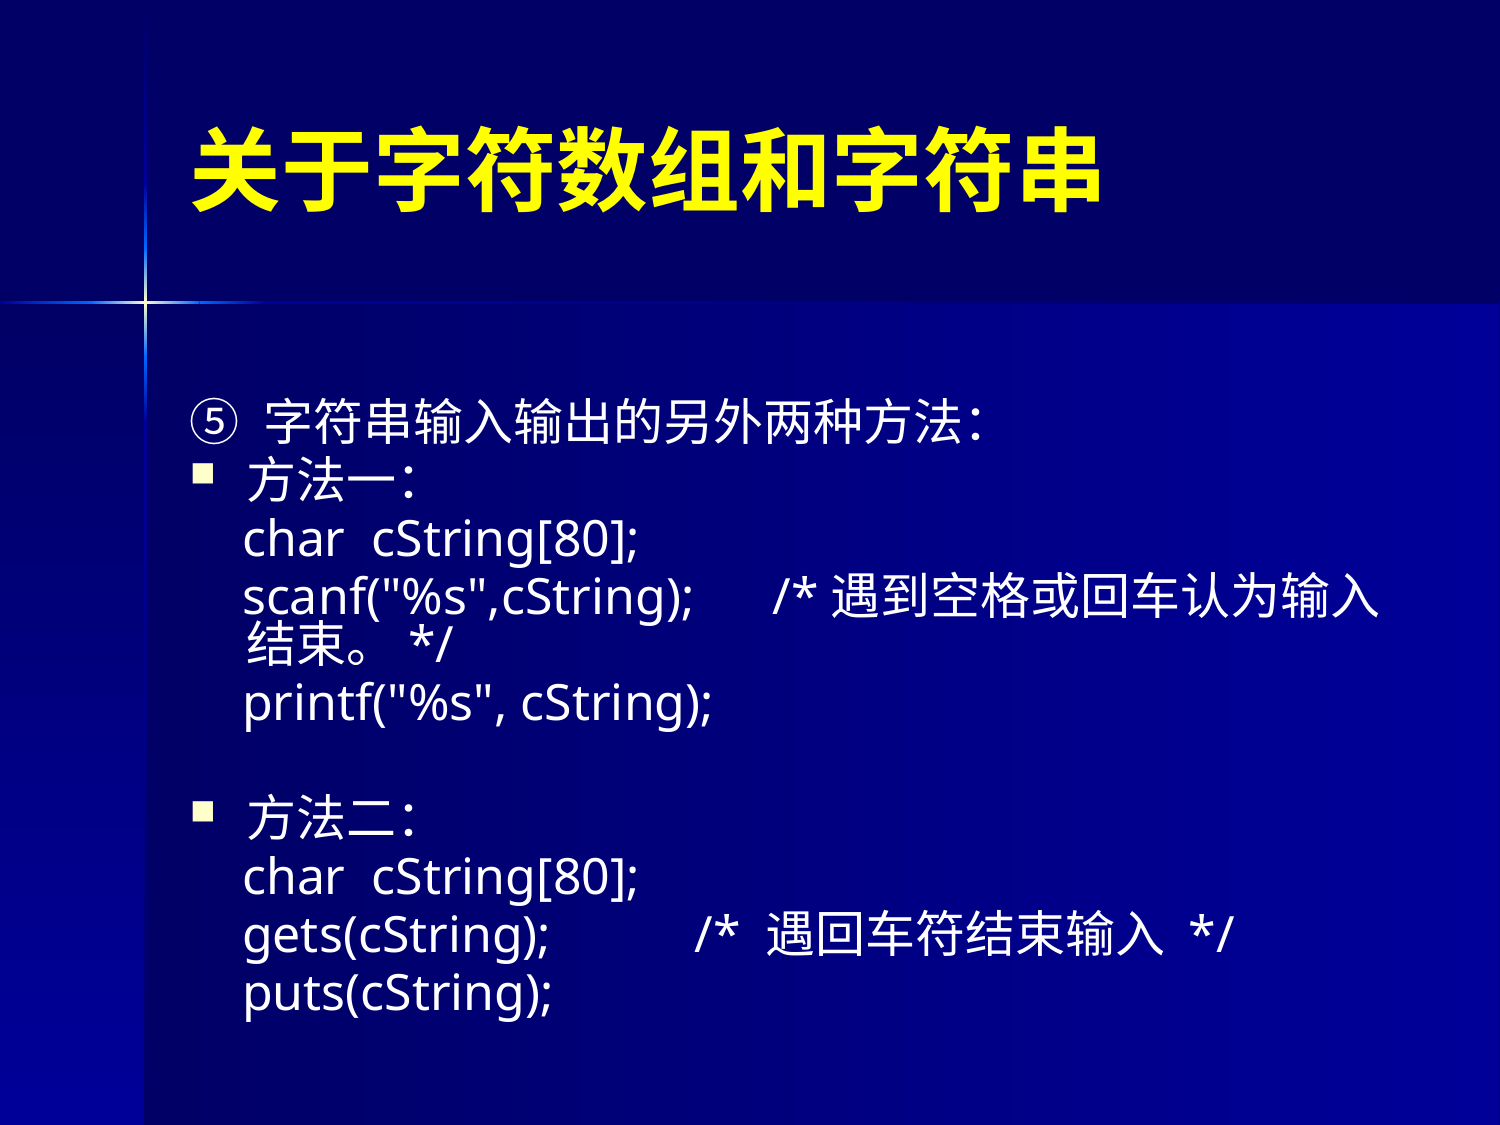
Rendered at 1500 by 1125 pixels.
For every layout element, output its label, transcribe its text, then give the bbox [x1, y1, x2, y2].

list ⑤ 字符串输入输出的另外两种方法： 方法一： char cString[80]; scanf("%s",cString); /*遇到空格或回车认为输入结束。*/ printf("%s", cString); 方法二： char cString[80]; gets(cString); /* 遇回车符结束输入 */ puts(cString); [174, 324, 1413, 1125]
title 关于字符数组和字符串 [174, 49, 1413, 286]
